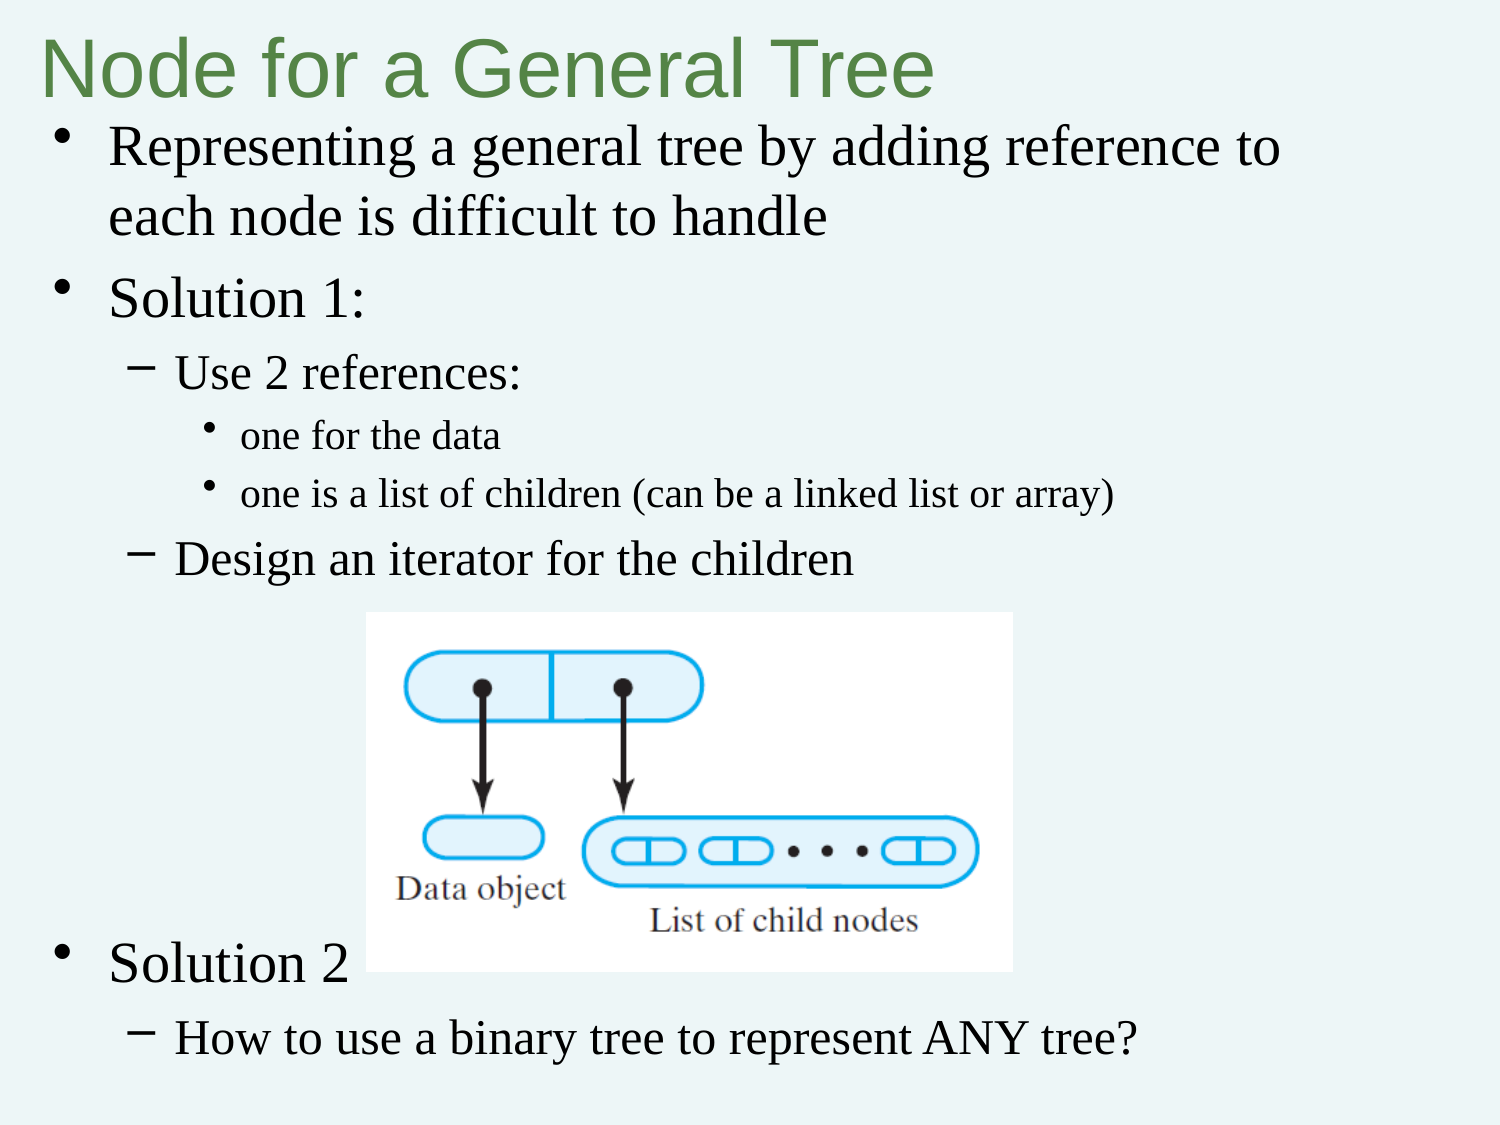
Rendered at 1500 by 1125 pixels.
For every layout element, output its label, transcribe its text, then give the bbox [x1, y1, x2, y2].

list Representing a general tree by adding reference to each node is difficult to handle Solution 1: Use 2 references: one for the data one is a list of children (can be a linked list or array) Design an iterator for the children Solution 2 How to use a binary tree to represent ANY tree? [37, 99, 1388, 843]
picture [366, 612, 1013, 973]
title Node for a General Tree [24, 0, 1376, 180]
